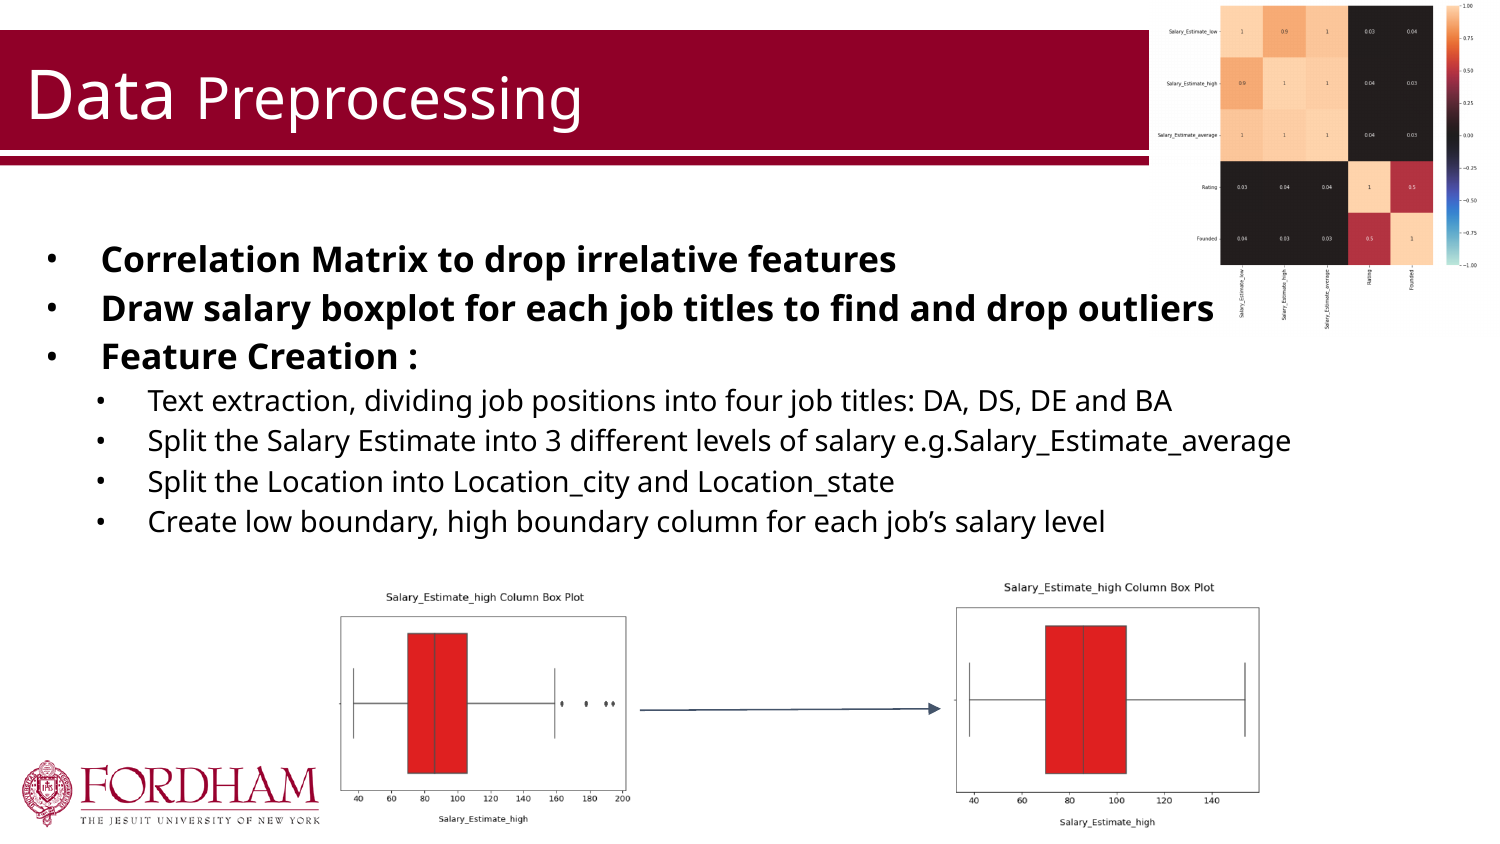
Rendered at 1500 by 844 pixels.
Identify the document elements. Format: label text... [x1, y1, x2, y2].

picture [22, 760, 322, 828]
picture [940, 577, 1286, 841]
picture [1148, 0, 1500, 338]
title Data Preprocessing [14, 16, 1143, 180]
list Correlation Matrix to drop irrelative features Draw salary boxplot for each job titles to find and drop outliers Feature Creation : Text extraction, dividing job positions into four job titles: DA, DS, DE and BA Split the Salary Estimate into 3 different levels of salary e.g.Salary_Estimate_average Split the Location into Location_city and Location_state Create low boundary, high boundary column for each job’s salary level [14, 224, 1309, 760]
picture [326, 584, 641, 837]
